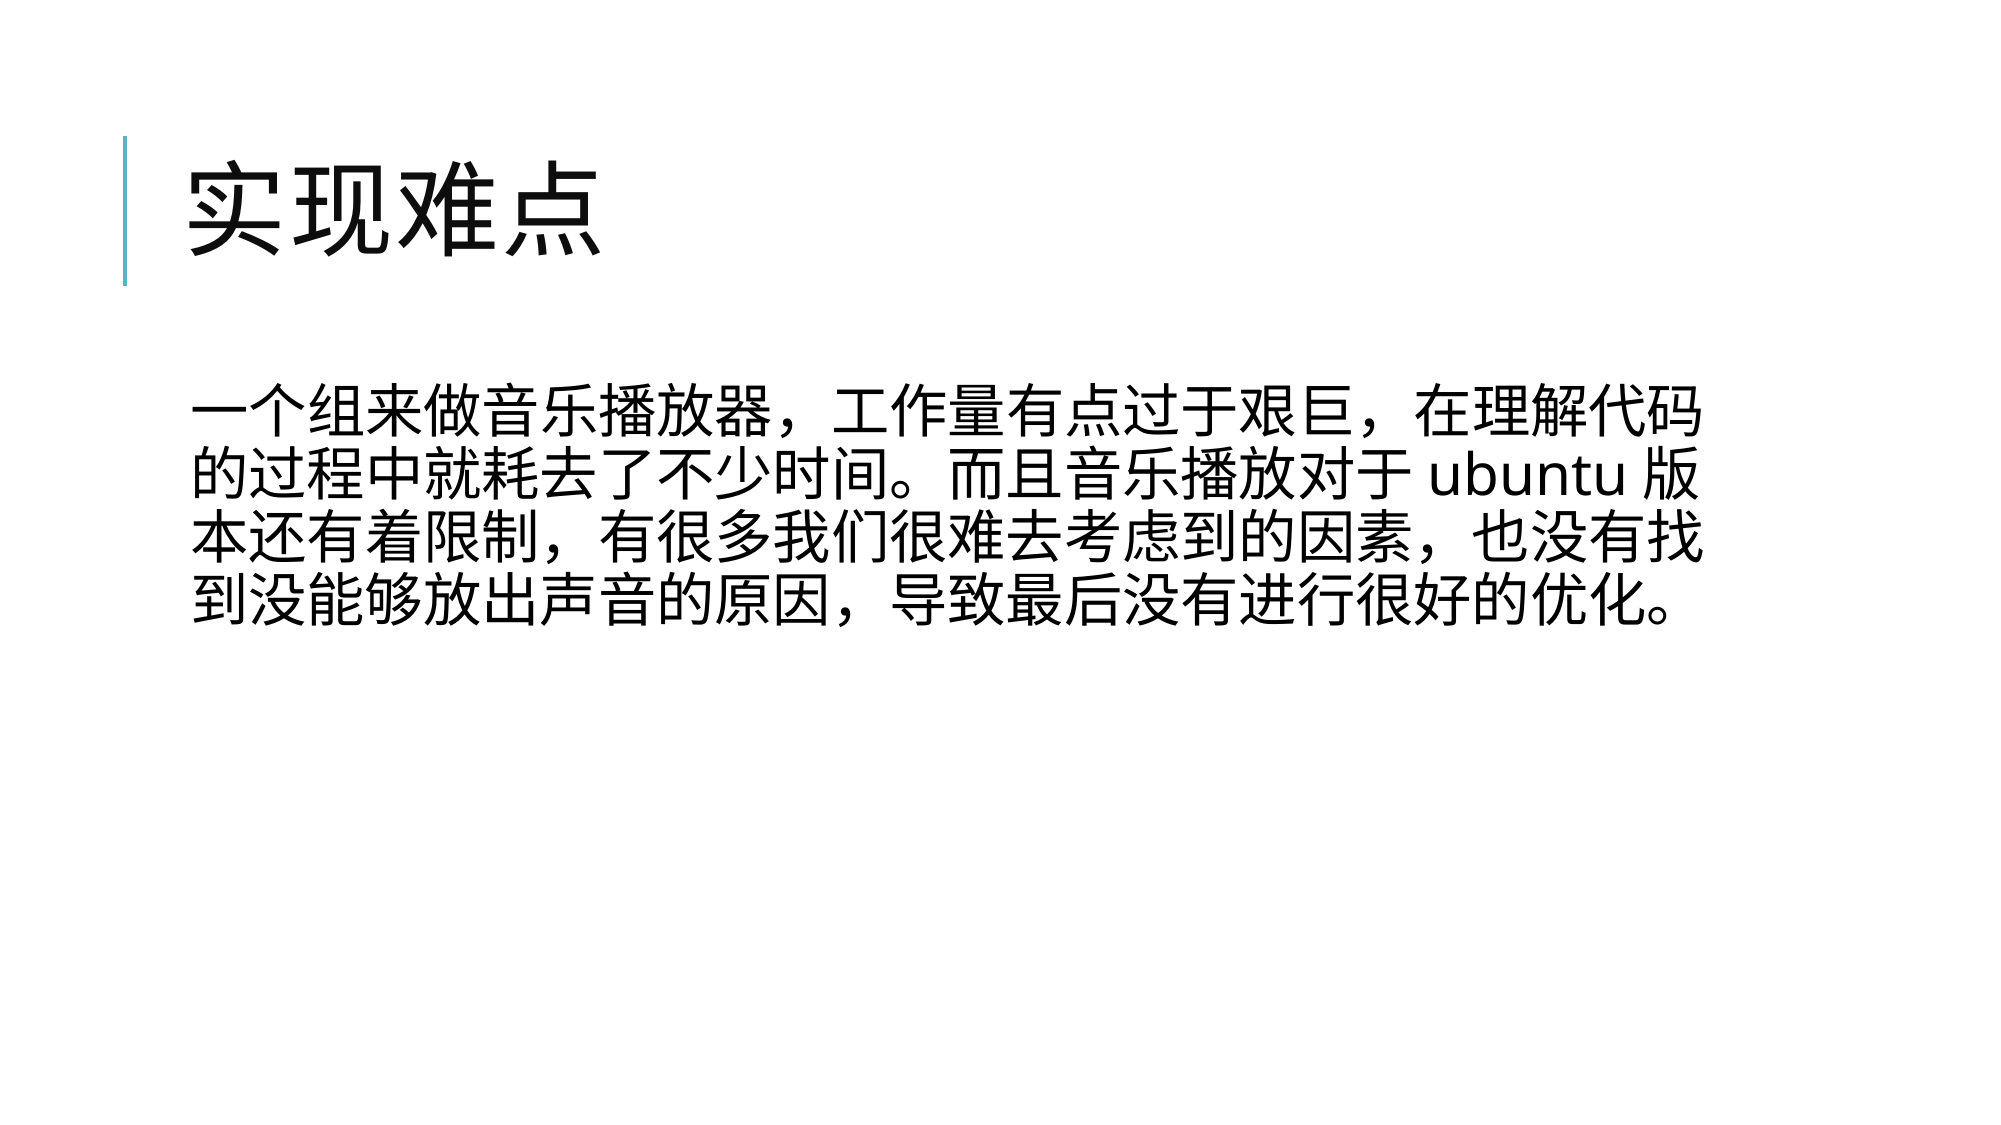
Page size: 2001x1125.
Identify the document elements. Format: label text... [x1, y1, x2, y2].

list 一个组来做音乐播放器，工作量有点过于艰巨，在理解代码的过程中就耗去了不少时间。而且音乐播放对于ubuntu版本还有着限制，有很多我们很难去考虑到的因素，也没有找到没能够放出声音的原因，导致最后没有进行很好的优化。 [168, 375, 1763, 1035]
title 实现难点 [168, 96, 1763, 342]
